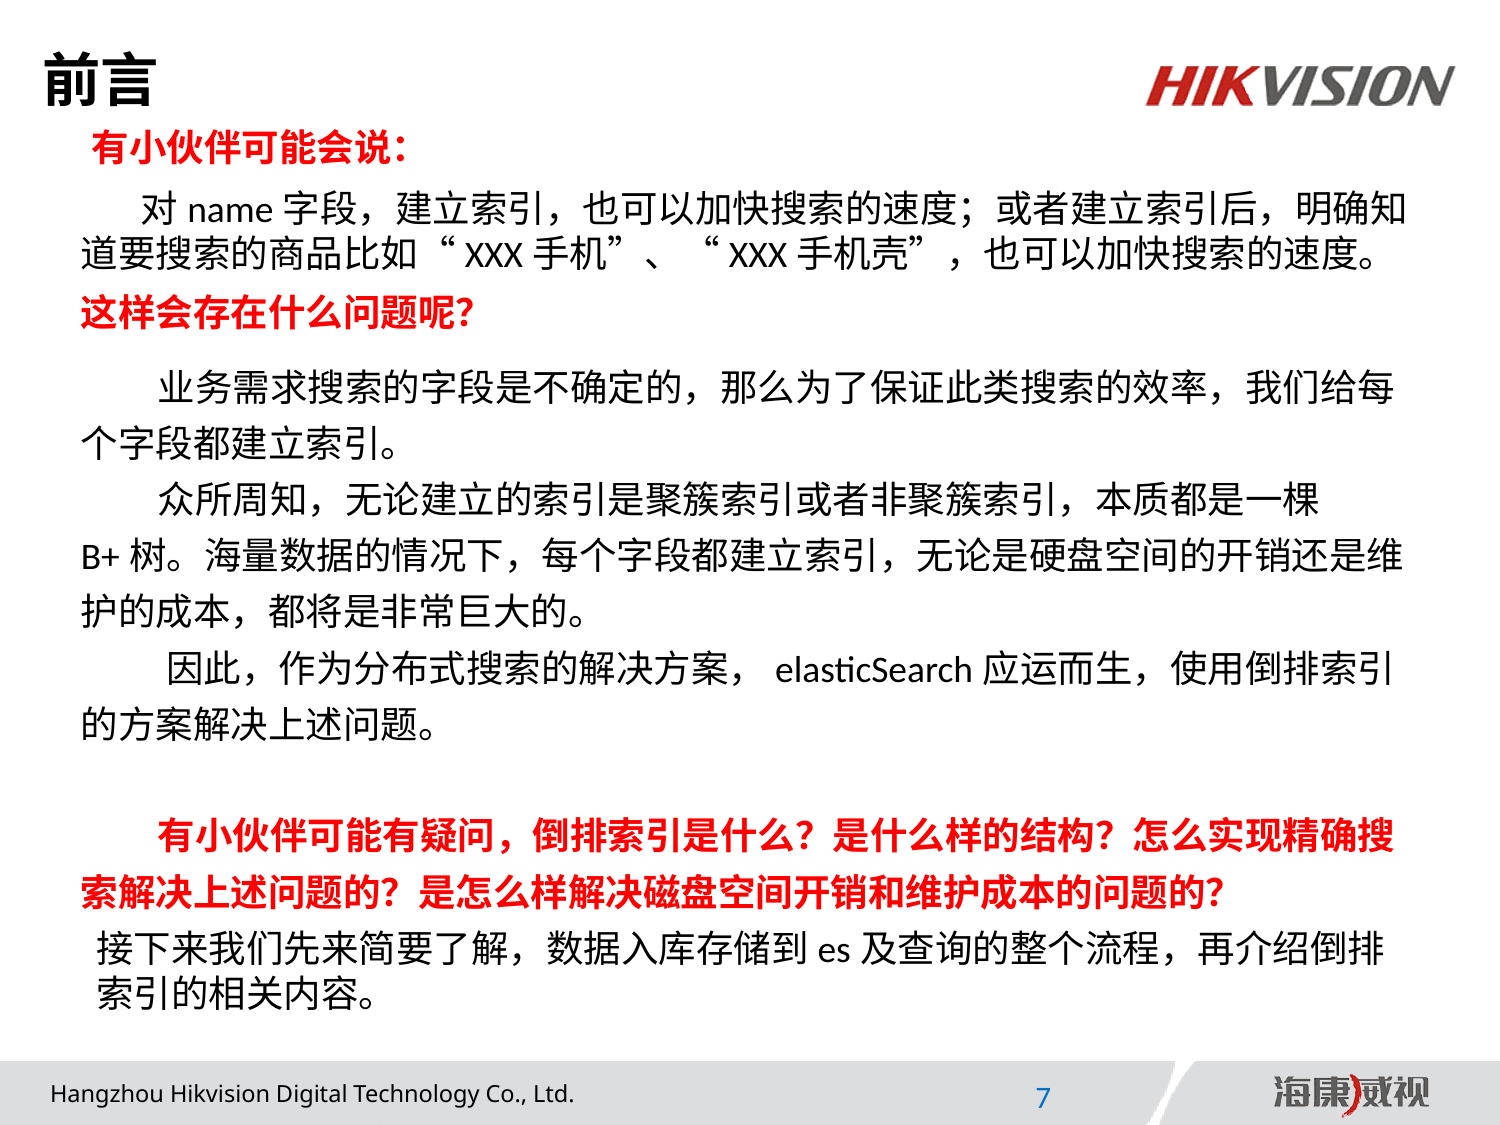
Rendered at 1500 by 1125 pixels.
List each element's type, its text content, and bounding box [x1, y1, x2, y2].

text_box 有小伙伴可能有疑问，倒排索引是什么？是什么样的结构？怎么实现精确搜索解决上述问题的？是怎么样解决磁盘空间开销和维护成本的问题的？ [66, 793, 1429, 921]
text_box 业务需求搜索的字段是不确定的，那么为了保证此类搜索的效率，我们给每个字段都建立索引。 众所周知，无论建立的索引是聚簇索引或者非聚簇索引，本质都是一棵B+树。海量数据的情况下，每个字段都建立索引，无论是硬盘空间的开销还是维护的成本，都将是非常巨大的。 因此，作为分布式搜索的解决方案，elasticSearch应运而生，使用倒排索引的方案解决上述问题。 [66, 386, 1429, 793]
title 前言 [42, 38, 1080, 116]
picture [1142, 66, 1457, 106]
text_box 接下来我们先来简要了解，数据入库存储到es及查询的整个流程，再介绍倒排索引的相关内容。 [81, 917, 1415, 1068]
text_box 有小伙伴可能会说： [42, 116, 1392, 177]
text_box 这样会存在什么问题呢？ [66, 281, 1429, 386]
picture [0, 1061, 1500, 1125]
text_box 对name字段，建立索引，也可以加快搜索的速度；或者建立索引后，明确知道要搜索的商品比如“XXX手机”、“XXX手机壳”，也可以加快搜索的速度。 [66, 177, 1460, 328]
